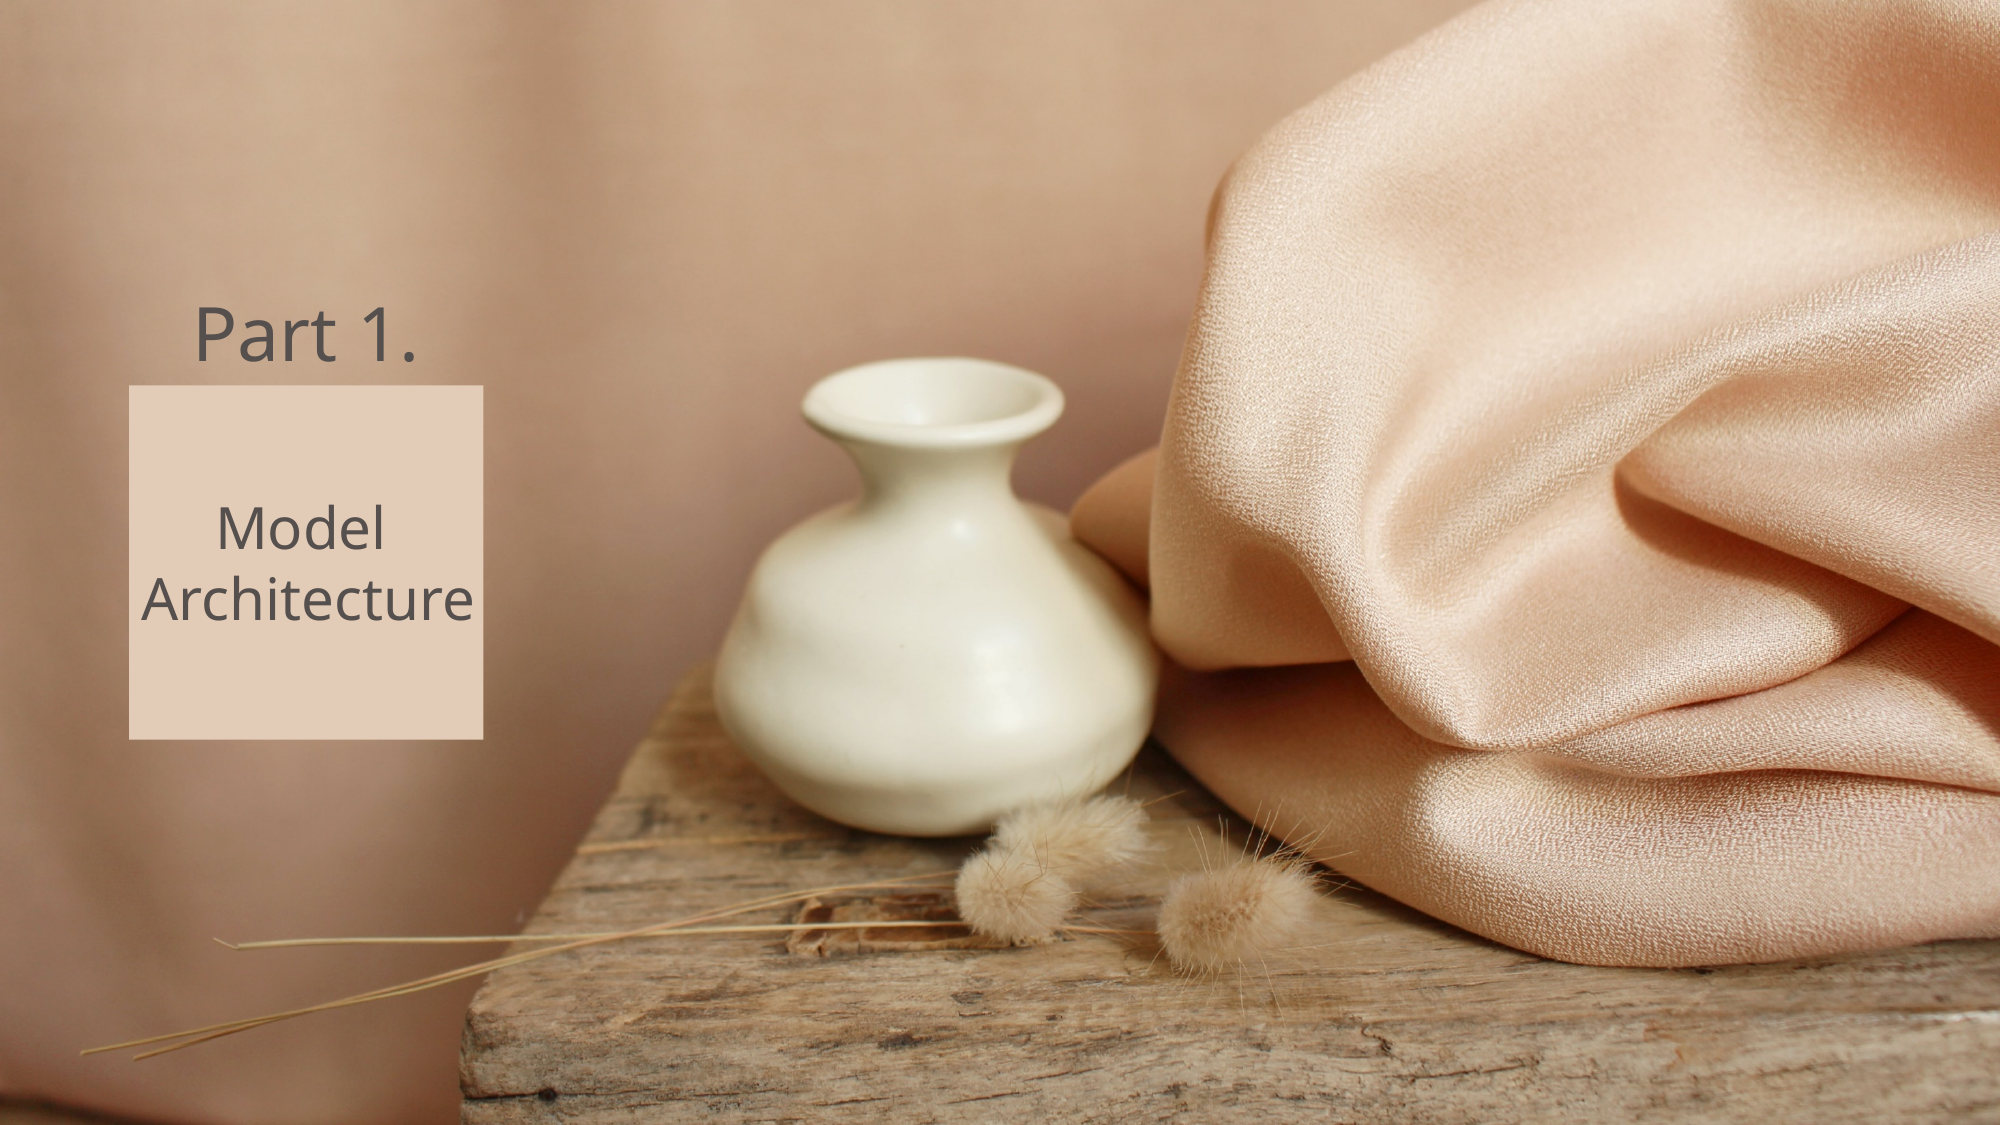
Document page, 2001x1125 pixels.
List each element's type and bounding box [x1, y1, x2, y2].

text_box [129, 279, 484, 740]
picture [0, 0, 2000, 1125]
